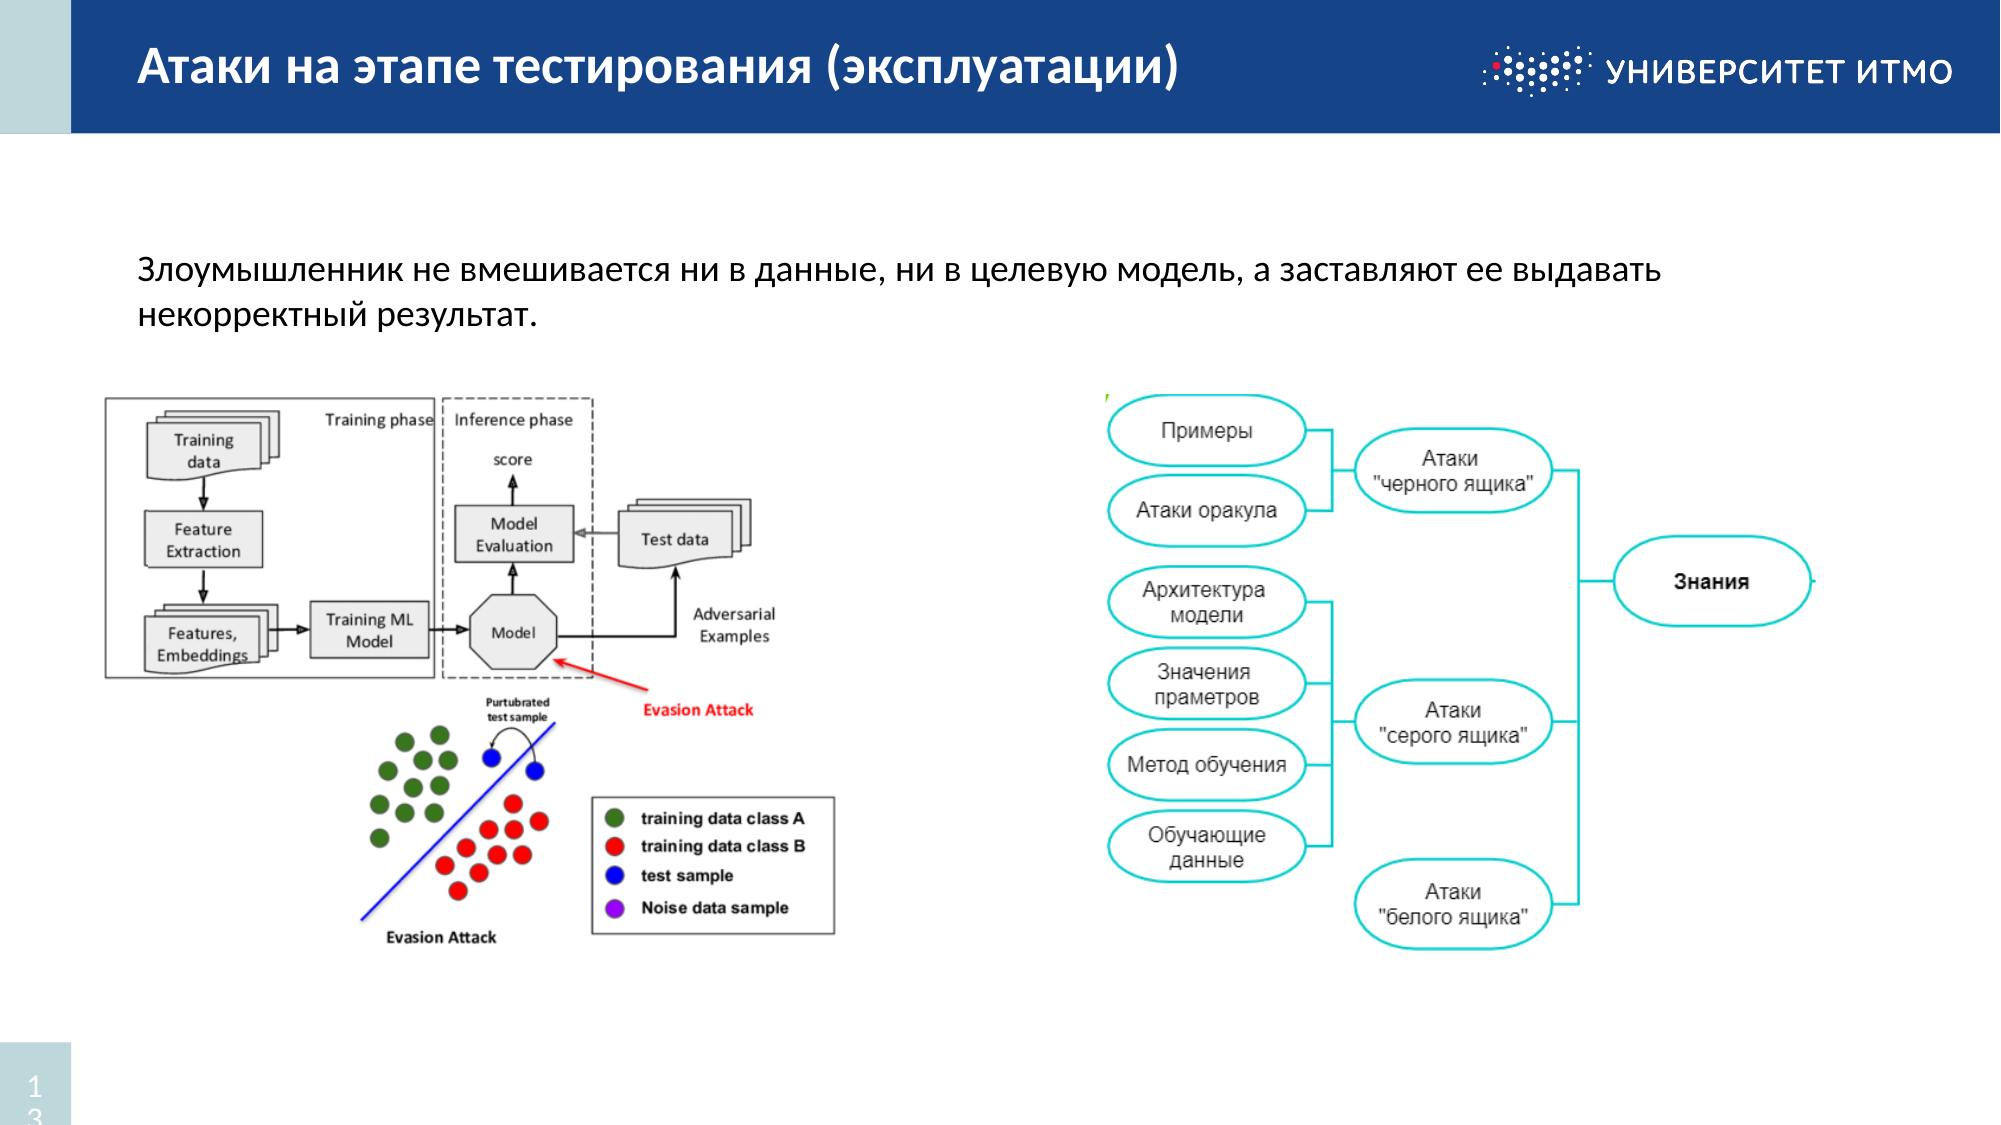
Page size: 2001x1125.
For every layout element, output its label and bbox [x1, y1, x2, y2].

text_box [0, 0, 2000, 1125]
picture [71, 396, 849, 951]
picture [1105, 394, 1816, 951]
